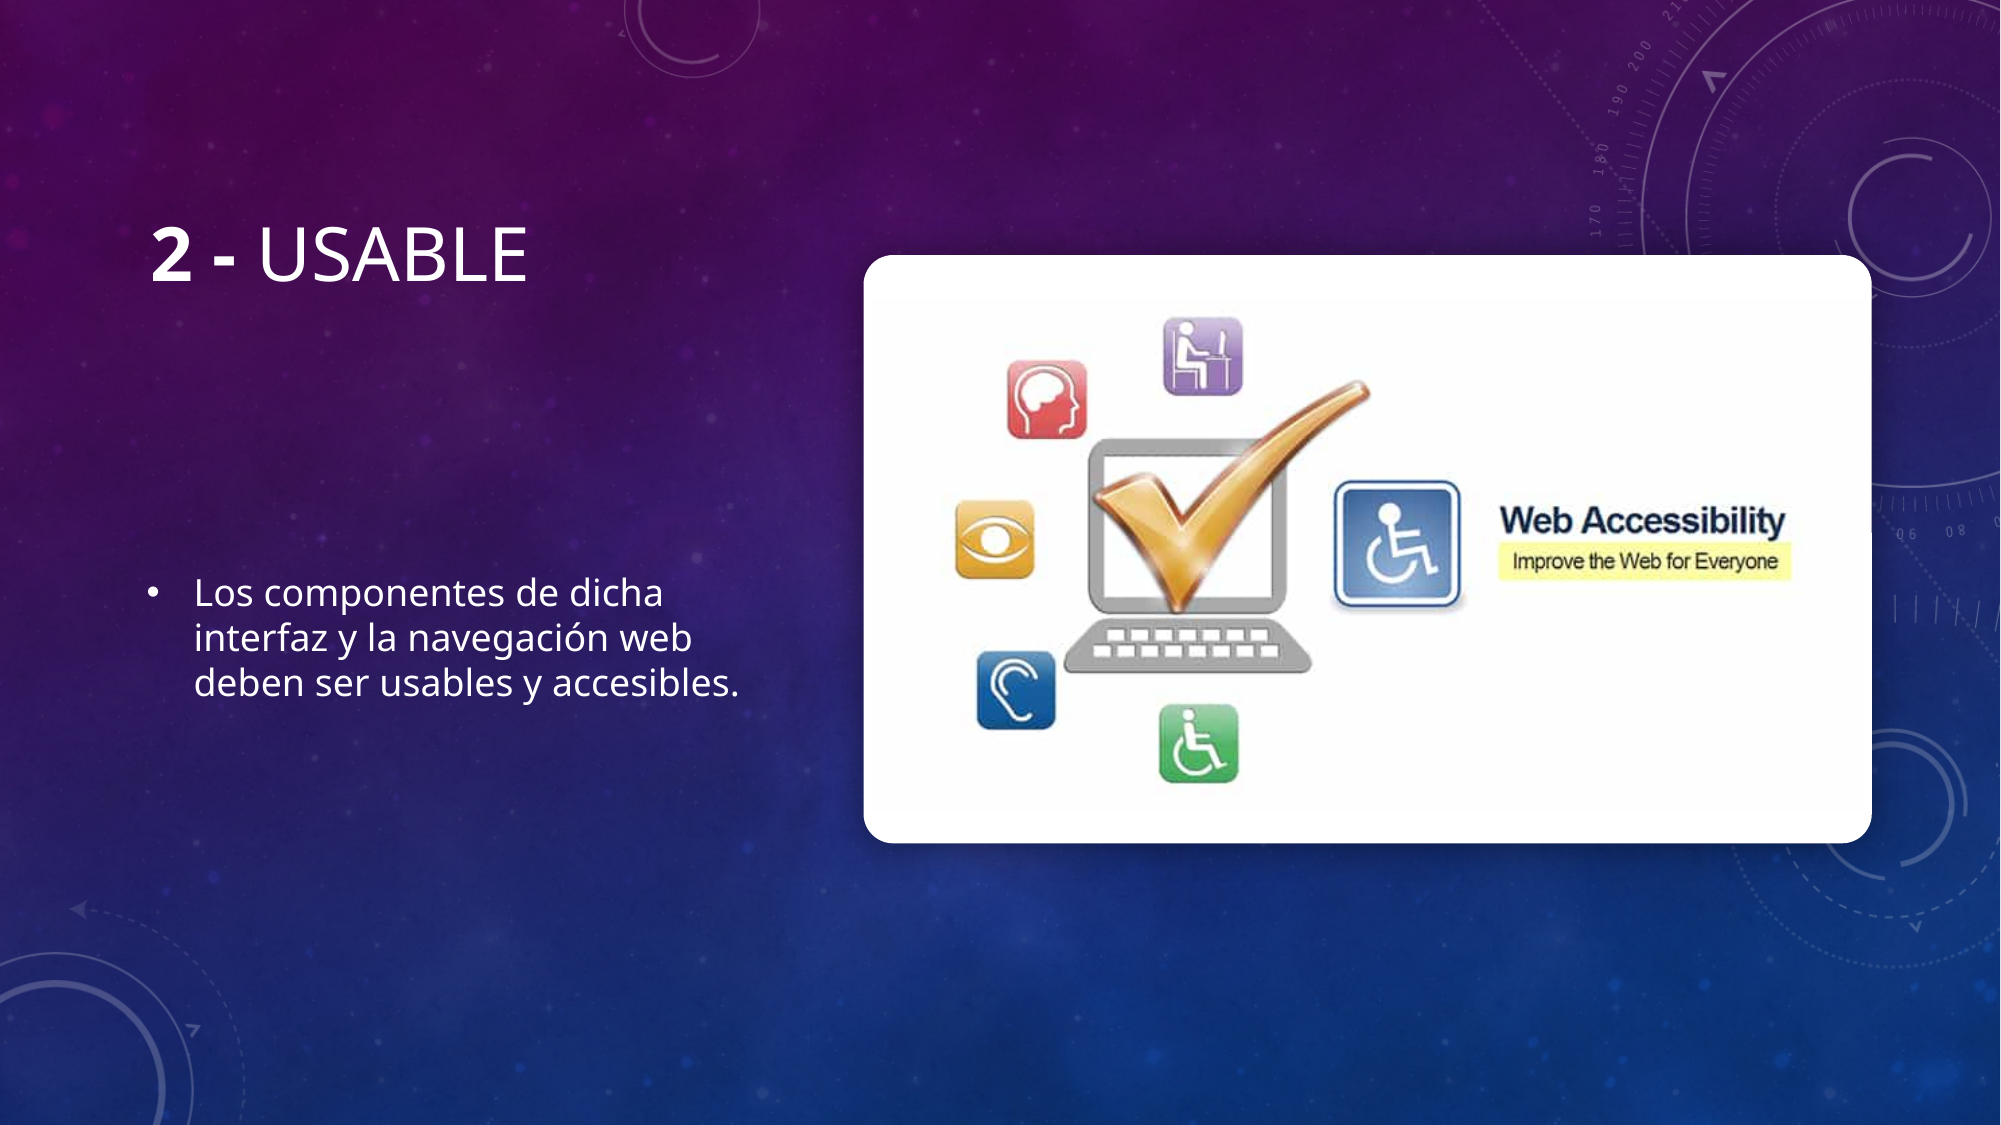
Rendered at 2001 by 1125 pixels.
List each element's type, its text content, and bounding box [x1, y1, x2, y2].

picture [0, 0, 2001, 1125]
list Los componentes de dicha interfaz y la navegación web deben ser usables y accesibles. [131, 370, 789, 968]
title 2 - USABLE [135, 132, 789, 370]
